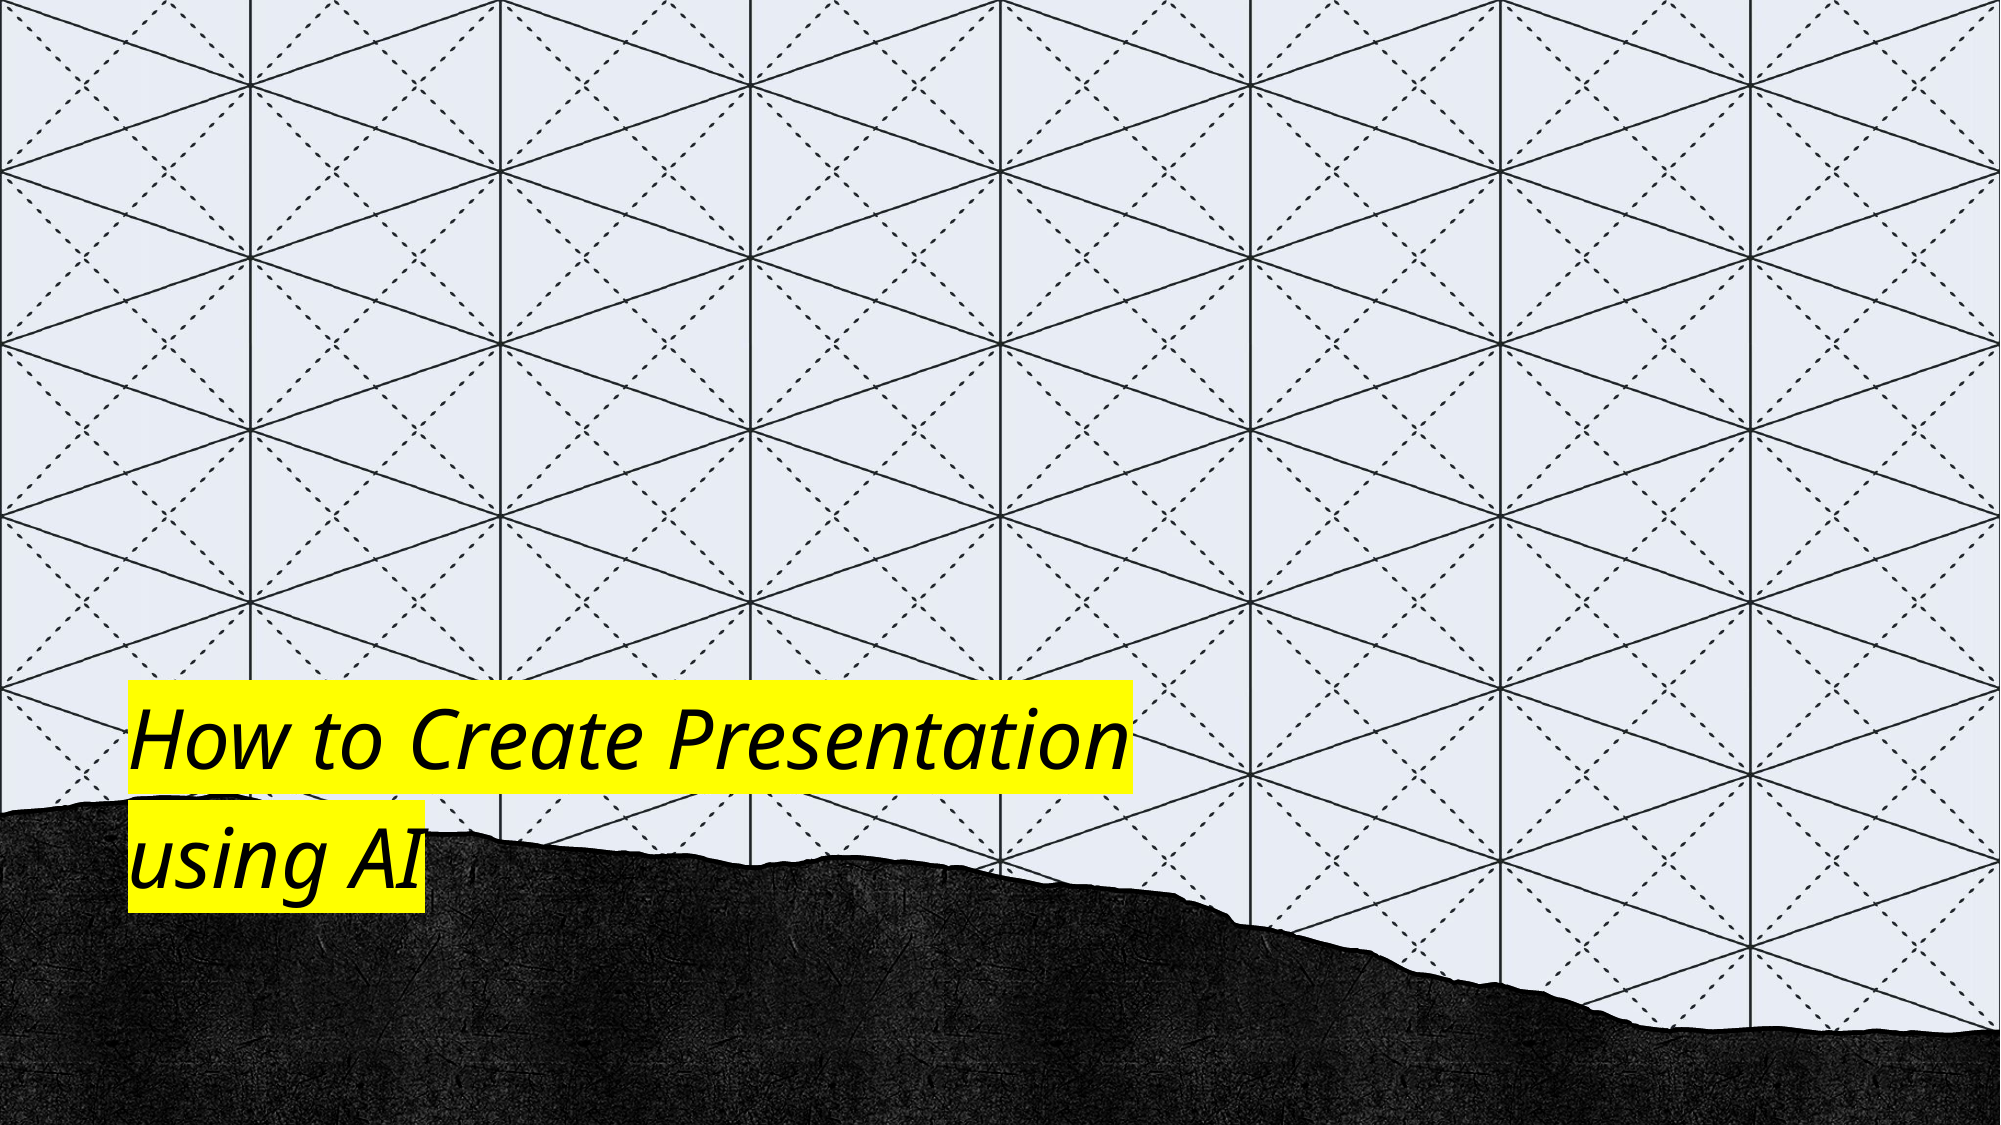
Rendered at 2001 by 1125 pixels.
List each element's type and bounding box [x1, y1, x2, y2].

picture [0, 0, 2000, 1033]
text_box [0, 1033, 2000, 1125]
